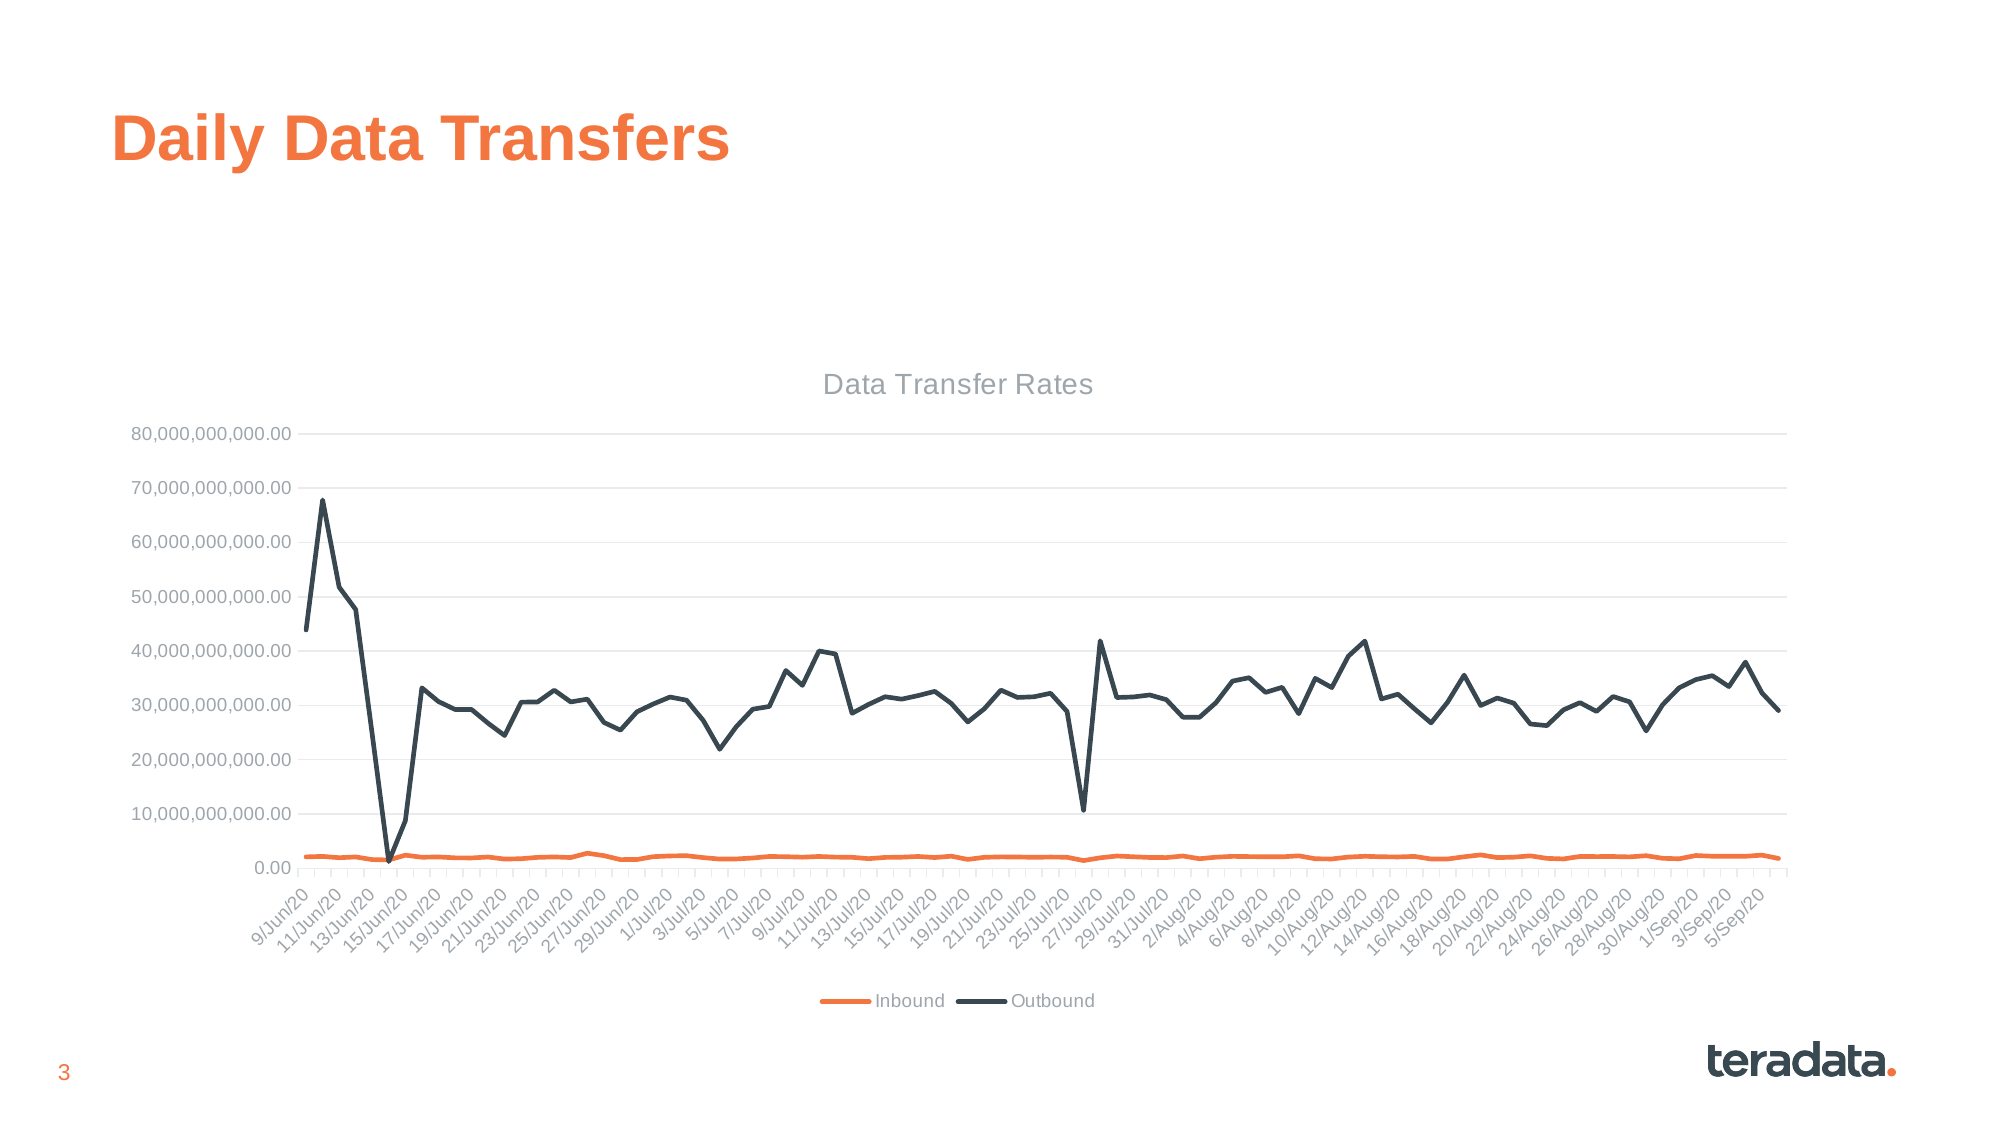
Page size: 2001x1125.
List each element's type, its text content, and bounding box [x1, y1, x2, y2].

picture [1708, 1041, 1896, 1077]
chart [96, 337, 1822, 1019]
title Daily Data Transfers [96, 64, 1822, 183]
